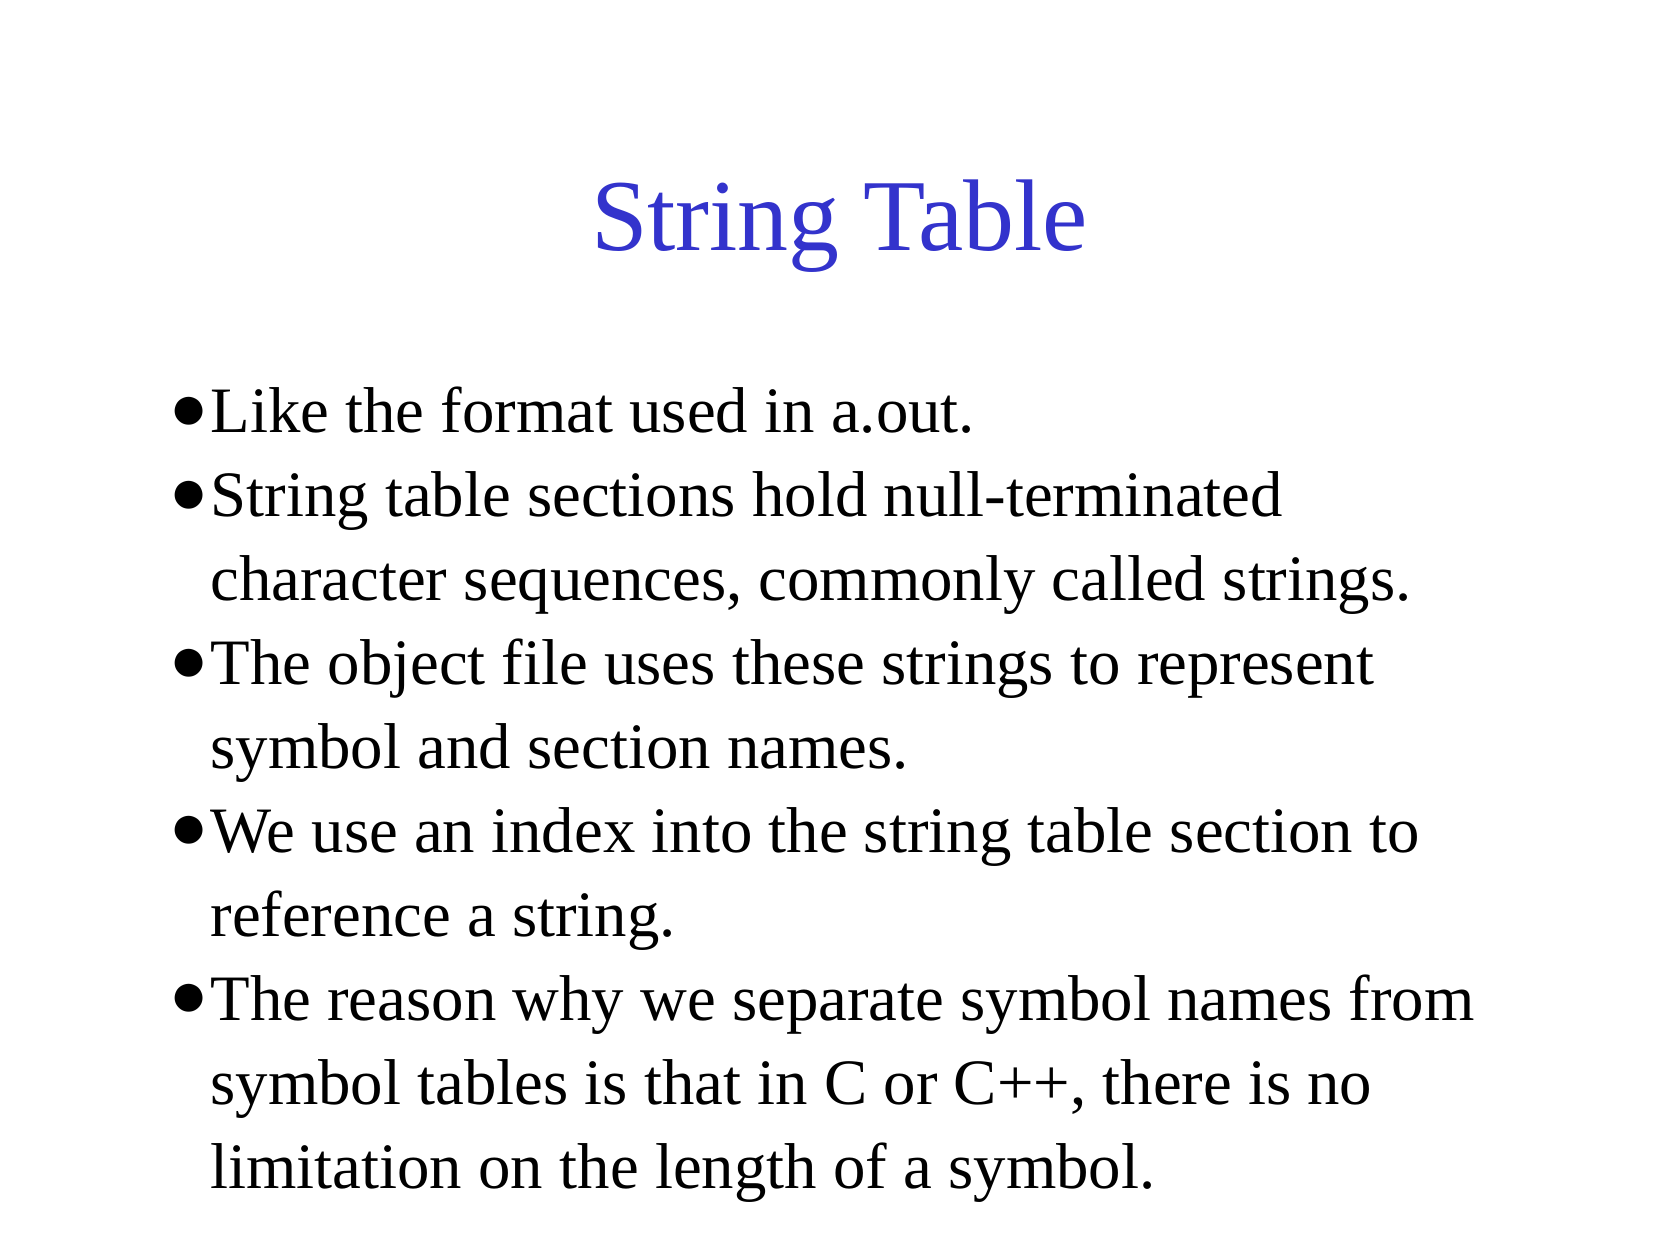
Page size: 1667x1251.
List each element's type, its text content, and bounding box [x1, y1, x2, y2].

list Like the format used in a.out. String table sections hold null-terminated character sequences, commonly called strings. The object file uses these strings to represent symbol and section names. We use an index into the string table section to reference a string. The reason why we separate symbol names from symbol tables is that in C or C++, there is no limitation on the length of a symbol. [141, 355, 1538, 1116]
title String Table [141, 119, 1538, 324]
